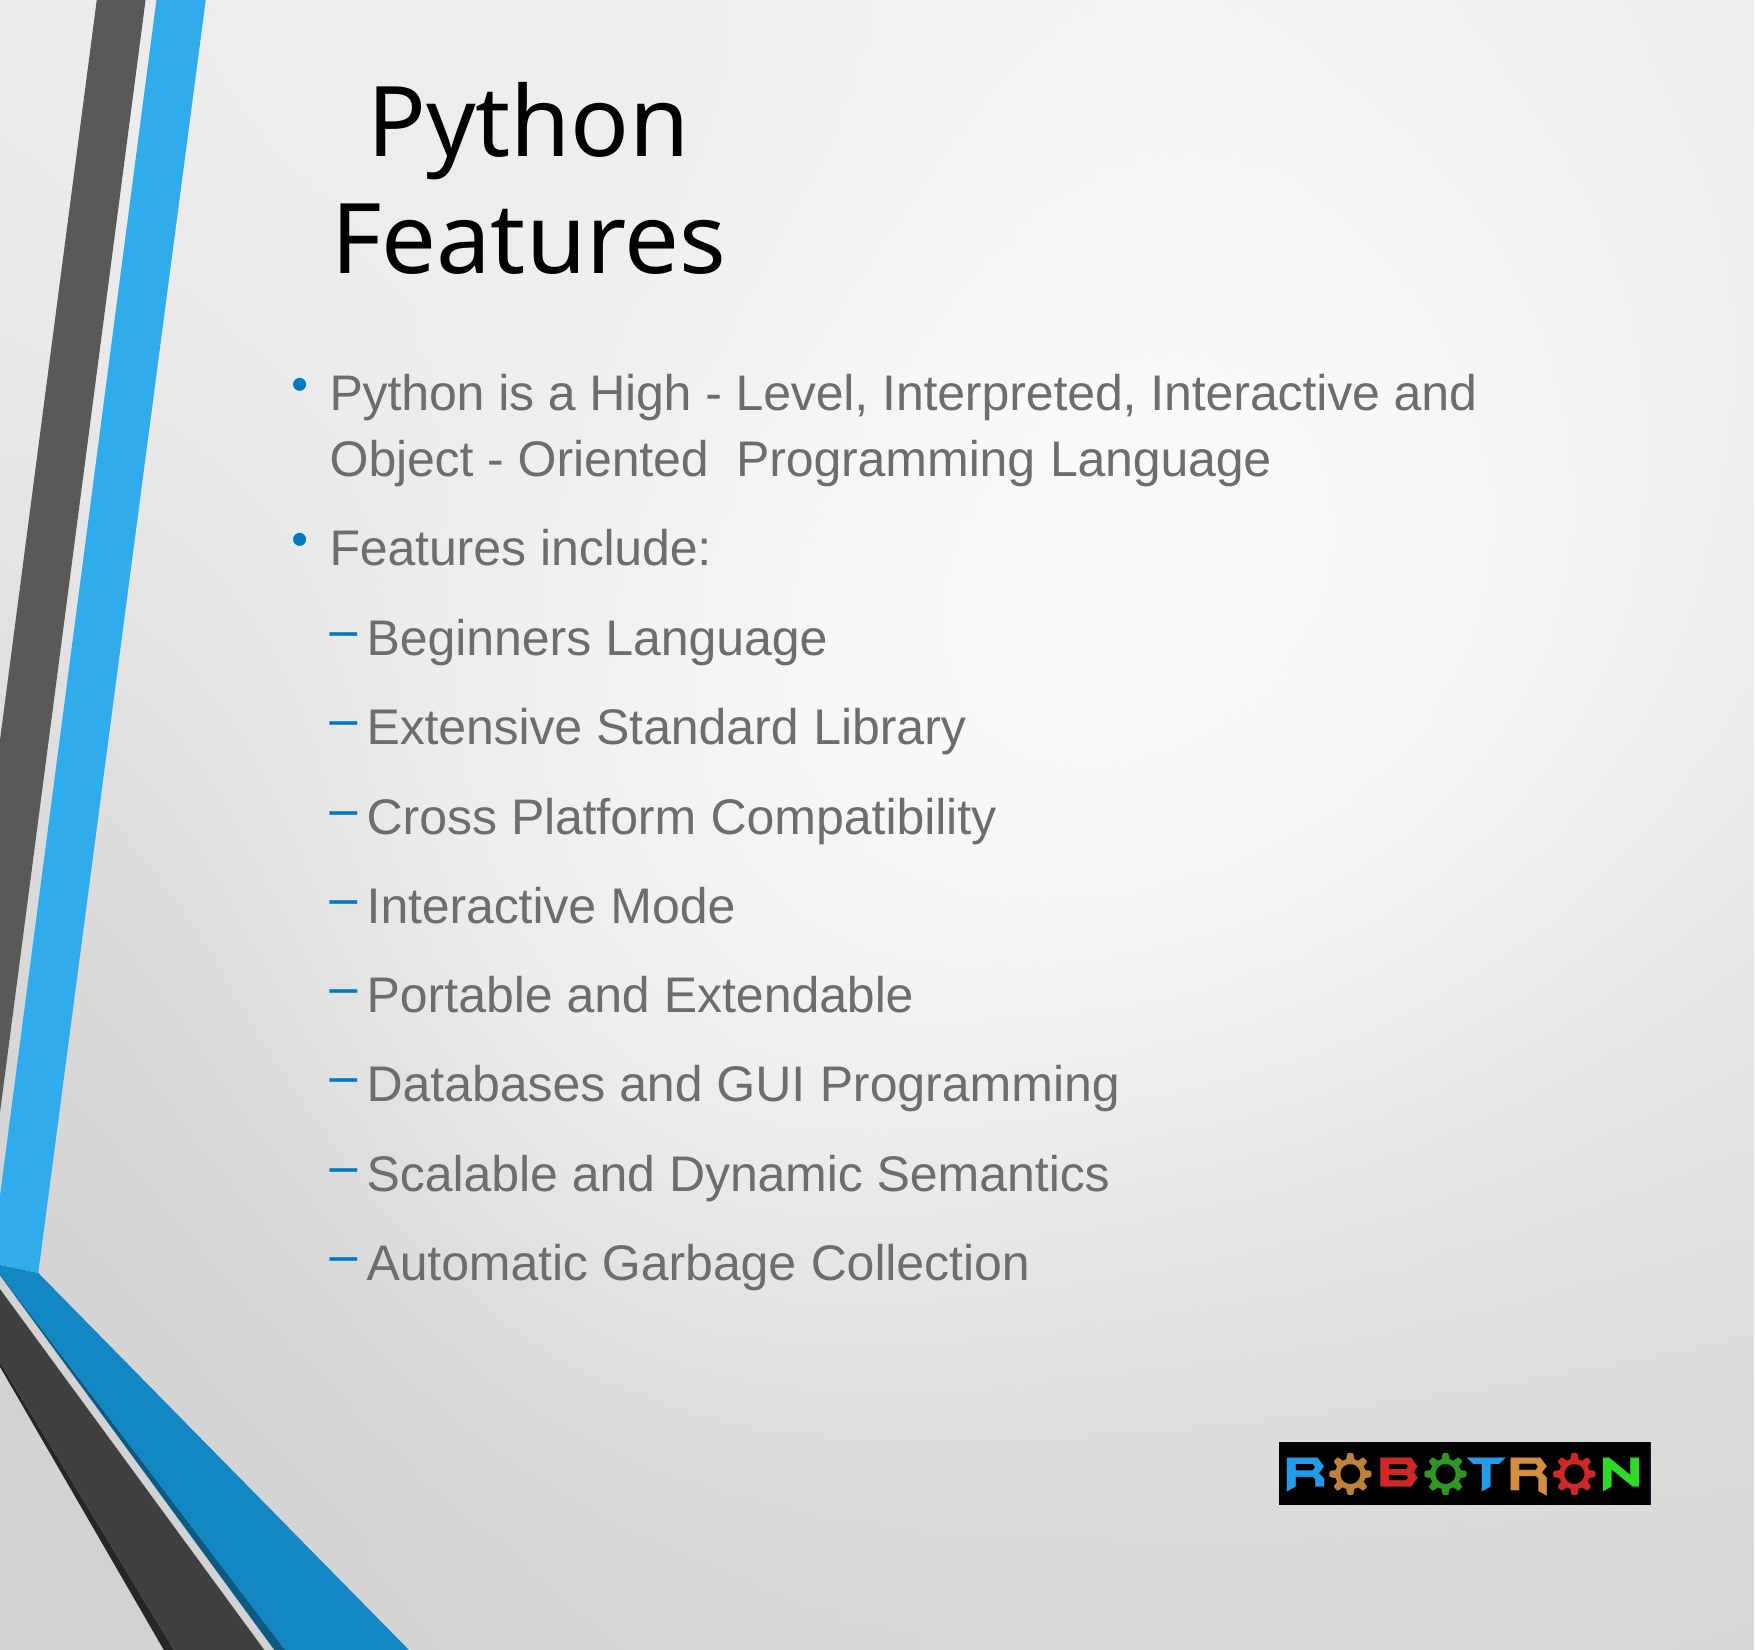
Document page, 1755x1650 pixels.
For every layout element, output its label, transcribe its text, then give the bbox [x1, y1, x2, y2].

text_box Python is a High - Level, Interpreted, Interactive and Object - Oriented Programming Language Features include: Beginners Language Extensive Standard Library Cross Platform Compatibility Interactive Mode Portable and Extendable Databases and GUI Programming Scalable and Dynamic Semantics Automatic Garbage Collection [289, 352, 1611, 1291]
picture [1278, 1442, 1651, 1506]
title Python Features [177, 35, 878, 314]
